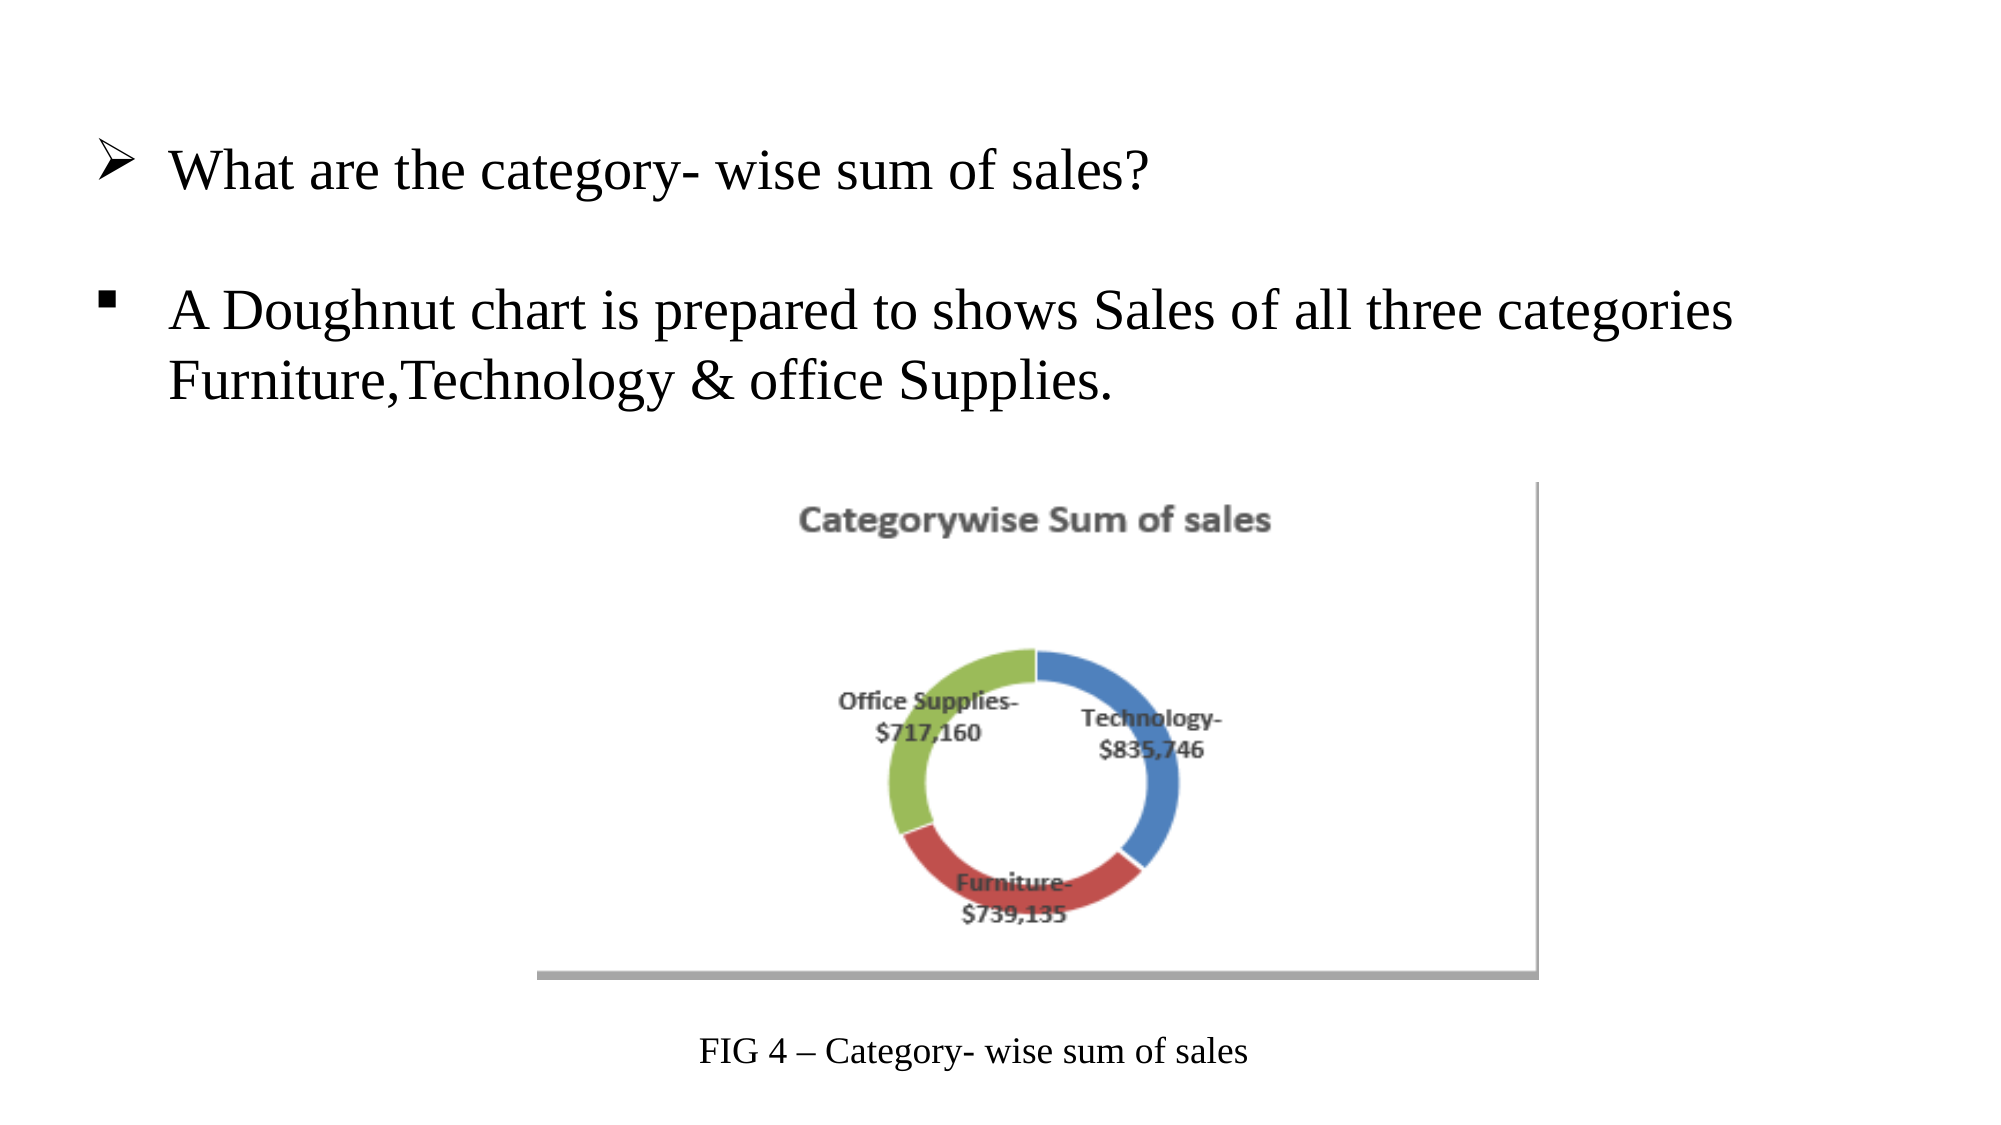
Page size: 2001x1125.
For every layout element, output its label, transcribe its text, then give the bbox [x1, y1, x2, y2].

text_box What are the category- wise sum of sales? A Doughnut chart is prepared to shows Sales of all three categories Furniture,Technology & office Supplies. [79, 124, 1863, 629]
text_box FIG 4 – Category- wise sum of sales [684, 1018, 1328, 1124]
picture [537, 482, 1539, 980]
